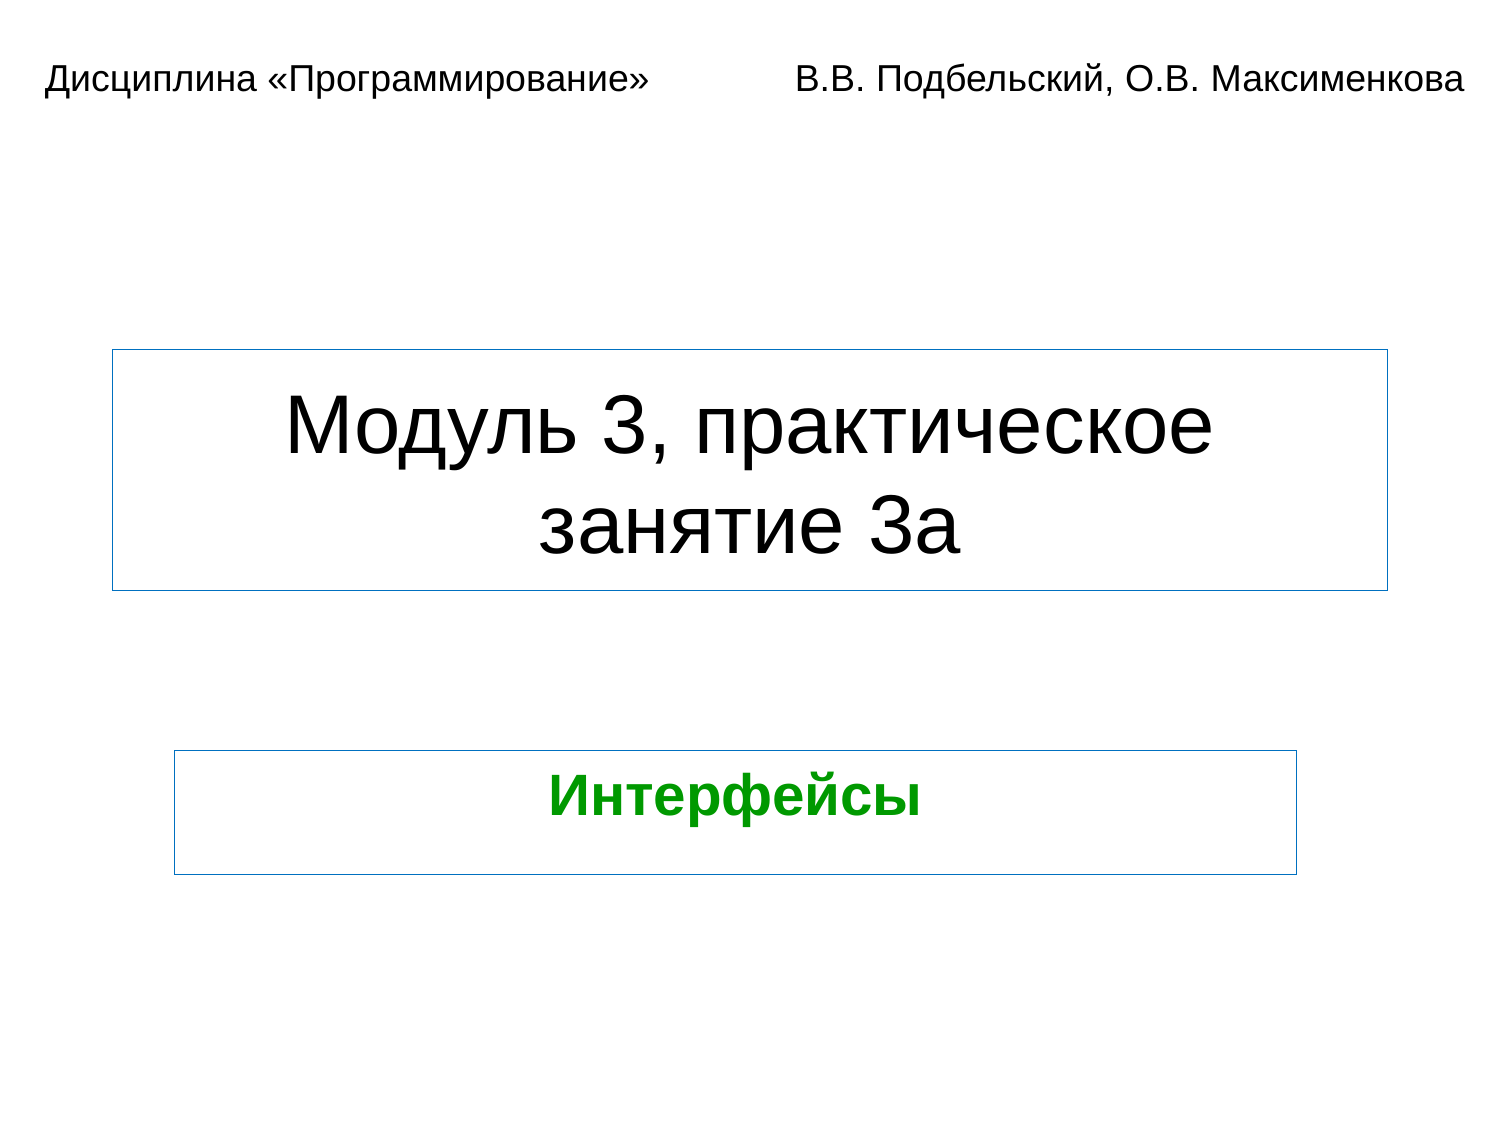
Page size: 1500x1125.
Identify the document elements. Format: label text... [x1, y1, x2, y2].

subtitle Интерфейсы [174, 750, 1297, 875]
title Модуль 3, практическое занятие 3a [112, 349, 1388, 591]
text_box Дисциплина «Программирование» В.В. Подбельский, О.В. Максименкова [30, 46, 1481, 107]
